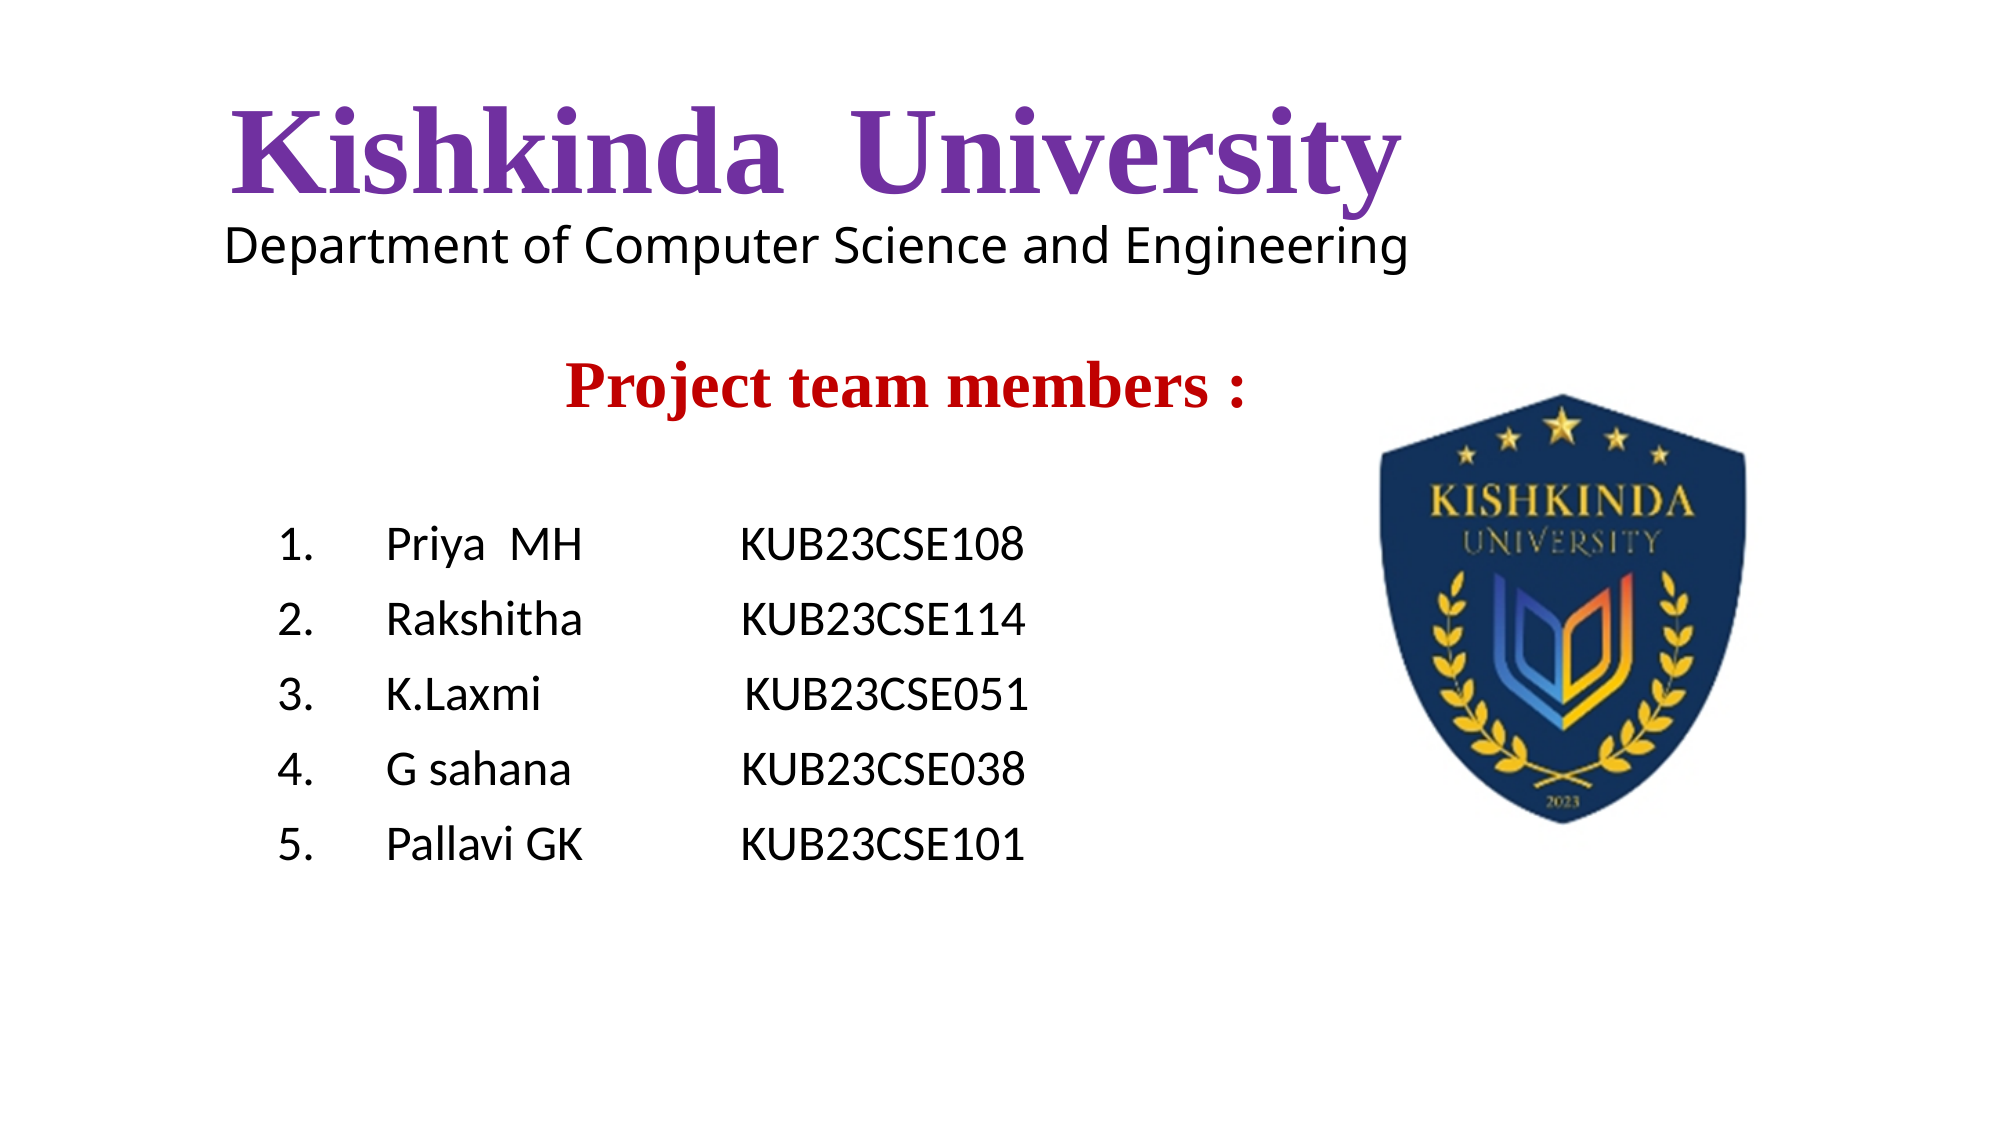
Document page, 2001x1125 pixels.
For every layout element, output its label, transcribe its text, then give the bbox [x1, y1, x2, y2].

picture [1253, 284, 1875, 936]
subtitle Project team members : Priya MH KUB23CSE108 Rakshitha KUB23CSE114 K.Laxmi KUB23CSE051 G sahana KUB23CSE038 Pallavi GK KUB23CSE101 [262, 342, 1554, 950]
title Kishkinda University Department of Computer Science and Engineering [0, 0, 1671, 343]
